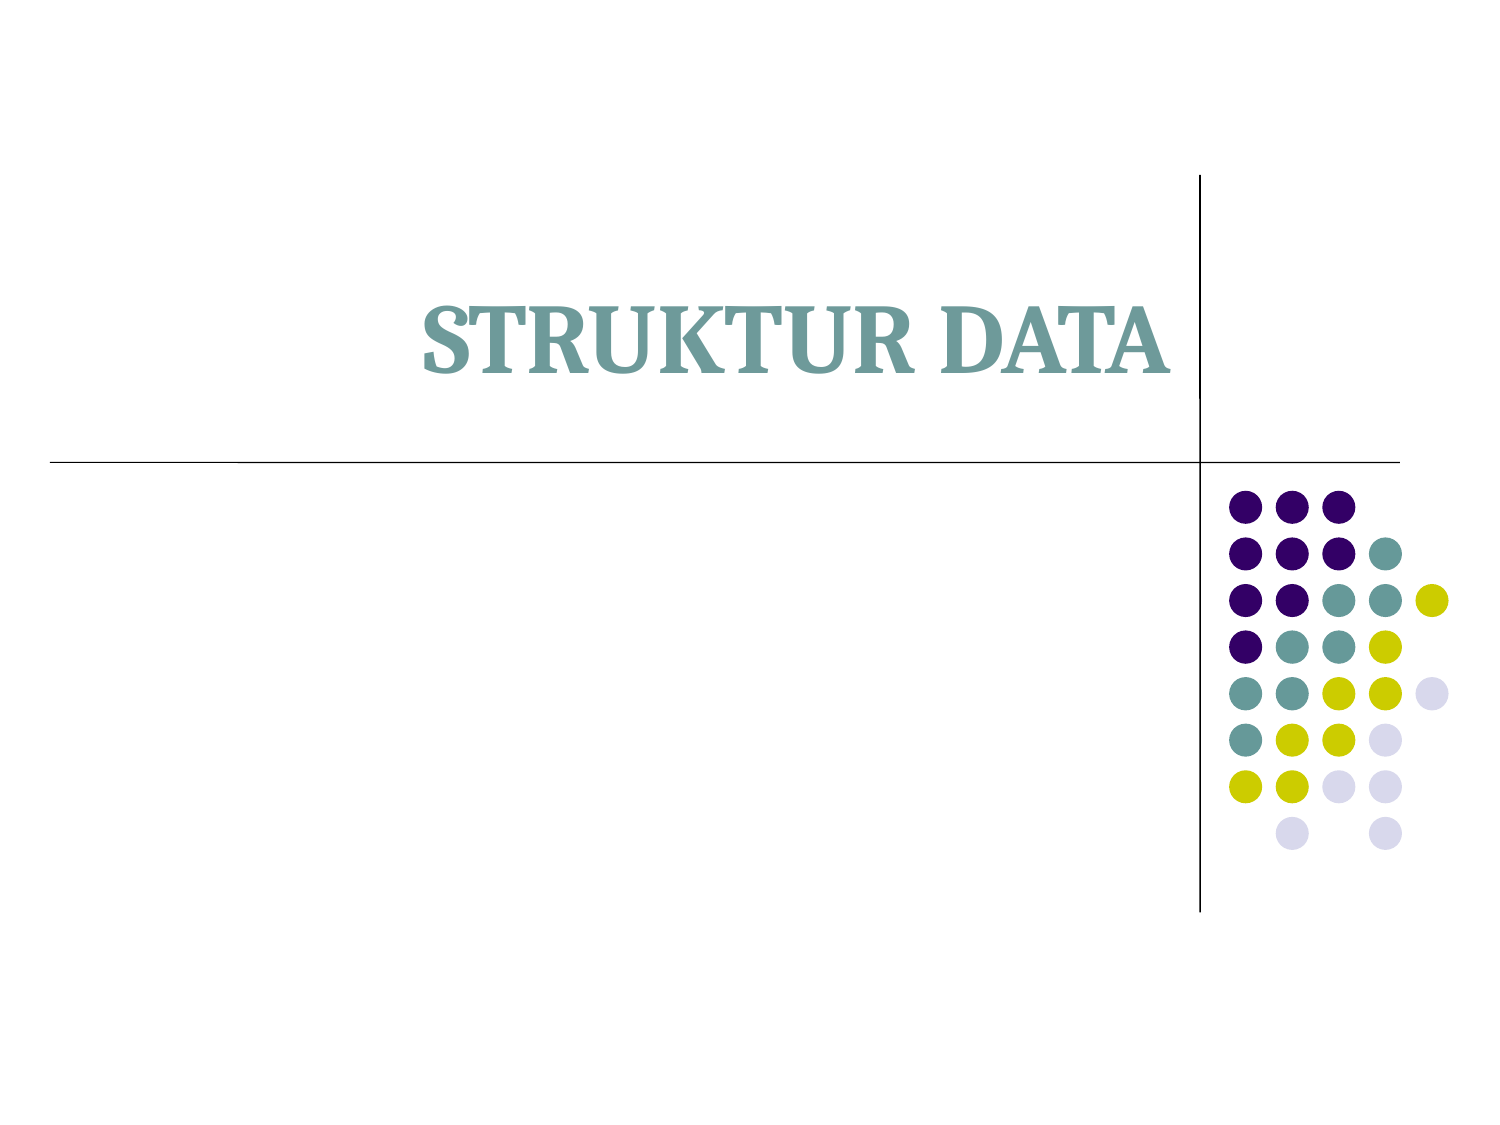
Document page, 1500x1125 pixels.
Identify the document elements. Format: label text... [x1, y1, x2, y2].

text_box STRUKTUR DATA QUEUE [0, 231, 1187, 687]
